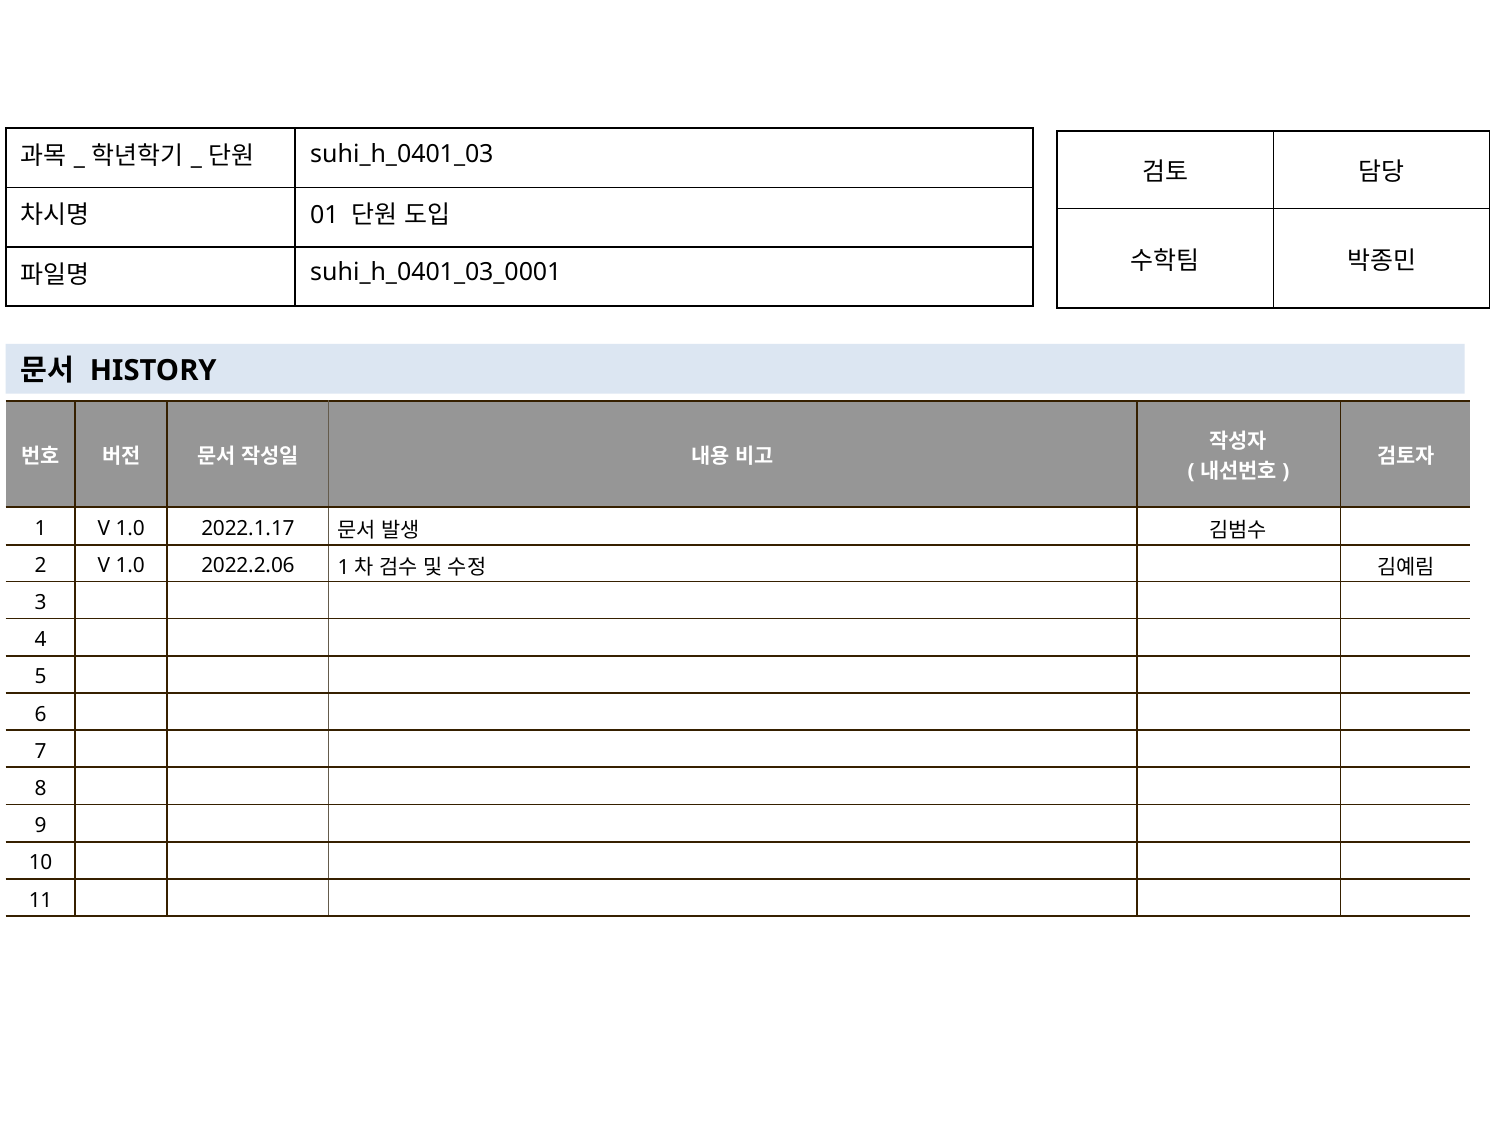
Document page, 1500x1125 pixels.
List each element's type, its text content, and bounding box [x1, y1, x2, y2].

table_cell [168, 768, 328, 804]
table_cell 김예림 [1341, 546, 1470, 581]
table_cell [76, 694, 166, 729]
table_header 버전 [76, 402, 166, 506]
table_header 과목_학년학기_단원 [7, 129, 294, 187]
table_cell 문서 발생 [329, 508, 1136, 544]
table_cell [76, 731, 166, 766]
table_cell [1138, 768, 1340, 804]
table_cell 5 [6, 657, 74, 692]
table_cell 2022.1.17 [168, 508, 328, 544]
table_cell [329, 731, 1136, 766]
table_cell [1138, 843, 1340, 878]
table_header 작성자 (내선번호) [1138, 402, 1340, 506]
table_cell [1341, 582, 1470, 618]
table_cell suhi_h_0401_03_0001 [296, 248, 1032, 305]
table_header 문서 작성일 [168, 402, 328, 506]
table_cell 2022.2.06 [168, 546, 328, 581]
table_cell 6 [6, 694, 74, 729]
table_header suhi_h_0401_03 [296, 129, 1032, 187]
table_cell [168, 880, 328, 915]
table_cell [76, 768, 166, 804]
table_cell 수학팀 [1058, 209, 1273, 307]
table_cell [1138, 805, 1340, 841]
table_cell [1341, 731, 1470, 766]
table_cell 1 [6, 508, 74, 544]
table_cell [1138, 657, 1340, 692]
table_cell [168, 694, 328, 729]
table_cell 10 [6, 843, 74, 878]
table_cell [76, 843, 166, 878]
table_cell [168, 582, 328, 618]
text_box 문서 HISTORY [5, 343, 1465, 394]
table_cell [1341, 843, 1470, 878]
table_cell V 1.0 [76, 508, 166, 544]
table_cell [329, 619, 1136, 655]
table_cell [1341, 508, 1470, 544]
table_cell [168, 619, 328, 655]
table_cell [76, 880, 166, 915]
table_cell V 1.0 [76, 546, 166, 581]
table_cell [168, 805, 328, 841]
table_cell [329, 657, 1136, 692]
table_cell 파일명 [7, 248, 294, 305]
table_cell [1341, 619, 1470, 655]
table_cell [1138, 619, 1340, 655]
table_cell 1차 검수 및 수정 [329, 546, 1136, 581]
table_cell [1138, 546, 1340, 581]
table_cell 7 [6, 731, 74, 766]
table_header 내용 비고 [329, 402, 1136, 506]
table_cell 11 [6, 880, 74, 915]
table_cell [1341, 805, 1470, 841]
table_cell 8 [6, 768, 74, 804]
table_cell [1341, 657, 1470, 692]
table_cell [1138, 731, 1340, 766]
table_cell [329, 880, 1136, 915]
table_header 검토 [1058, 132, 1273, 208]
table_cell [329, 843, 1136, 878]
table_cell [1341, 694, 1470, 729]
table_cell [329, 582, 1136, 618]
table_cell [1138, 694, 1340, 729]
table_cell [168, 657, 328, 692]
table_header 검토자 [1341, 402, 1470, 506]
table_header 번호 [6, 402, 74, 506]
table_cell [1138, 880, 1340, 915]
table_cell [168, 731, 328, 766]
table_cell [1138, 582, 1340, 618]
table_cell [1341, 768, 1470, 804]
table_header 담당 [1274, 132, 1489, 208]
table_cell [76, 805, 166, 841]
table_cell [1341, 880, 1470, 915]
table_cell 3 [6, 582, 74, 618]
table_cell [329, 805, 1136, 841]
table_cell [76, 619, 166, 655]
table_cell 2 [6, 546, 74, 581]
table_cell [329, 768, 1136, 804]
table_cell [329, 694, 1136, 729]
table_cell [76, 657, 166, 692]
table_cell 9 [6, 805, 74, 841]
table_cell 4 [6, 619, 74, 655]
table_cell 차시명 [7, 188, 294, 246]
table_cell 김범수 [1138, 508, 1340, 544]
table_cell [76, 582, 166, 618]
table_cell 박종민 [1274, 209, 1489, 307]
table_cell [168, 843, 328, 878]
table_cell 01 단원 도입 [296, 188, 1032, 246]
